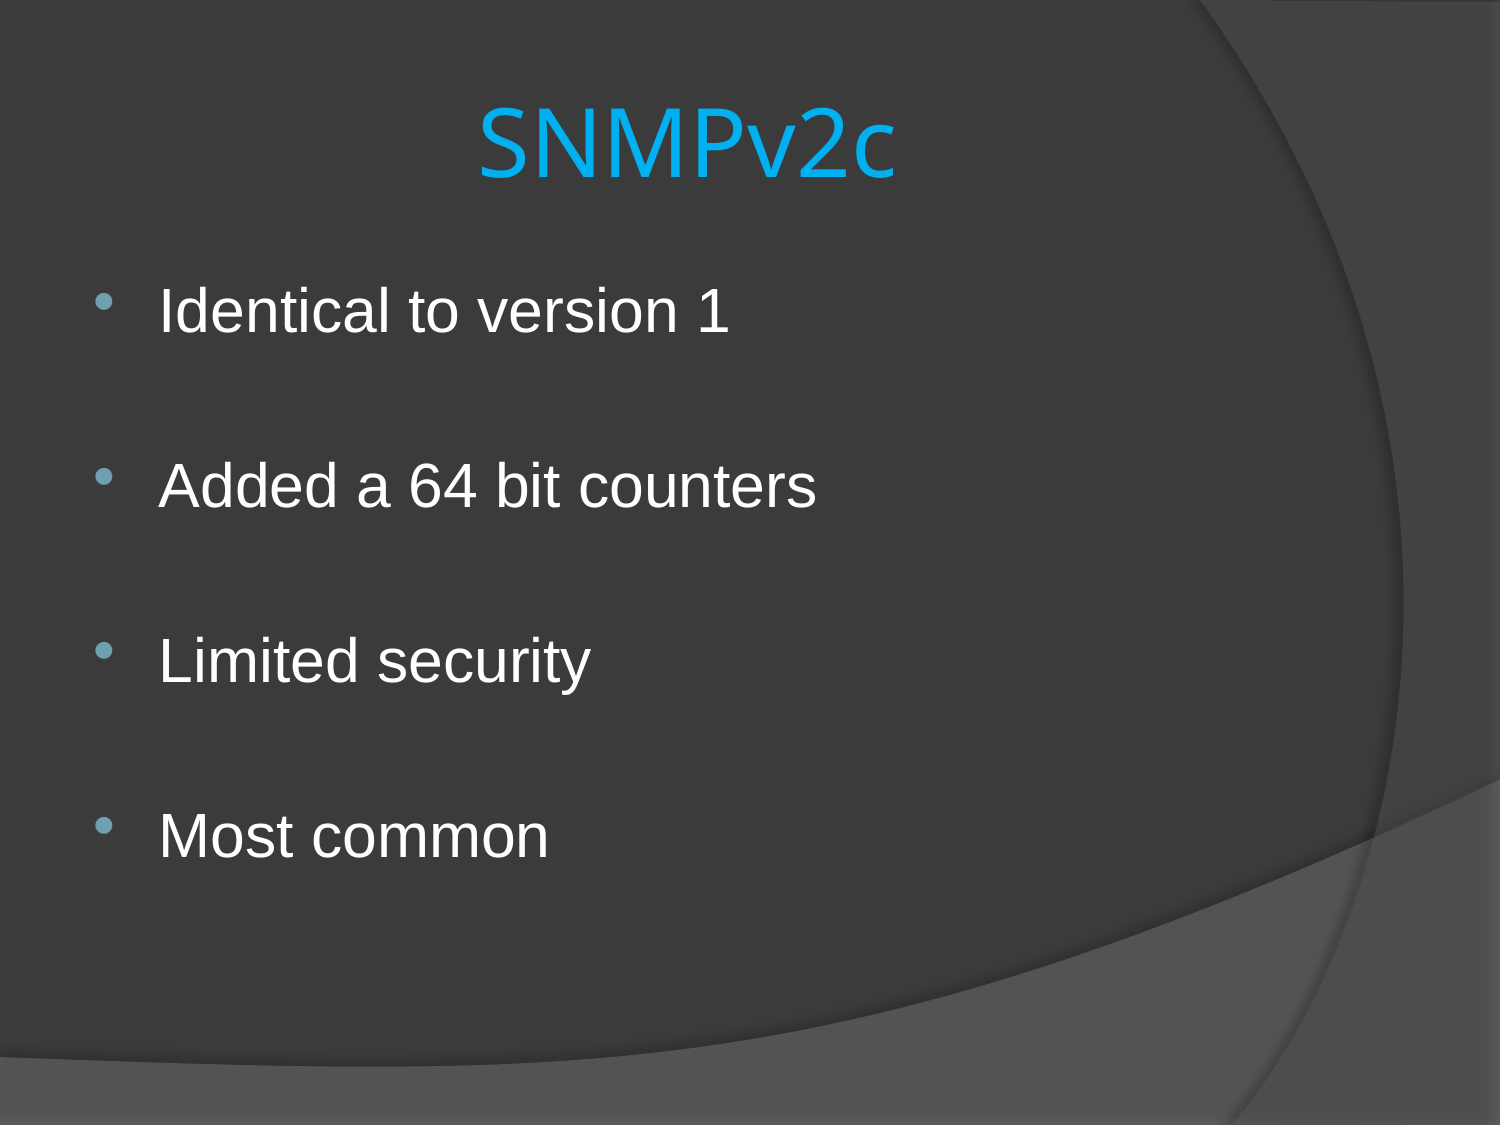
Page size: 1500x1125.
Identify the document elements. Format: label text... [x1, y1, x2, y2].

list Identical to version 1 Added a 64 bit counters Limited security Most common [75, 262, 1300, 1005]
title SNMPv2c [75, 45, 1300, 233]
